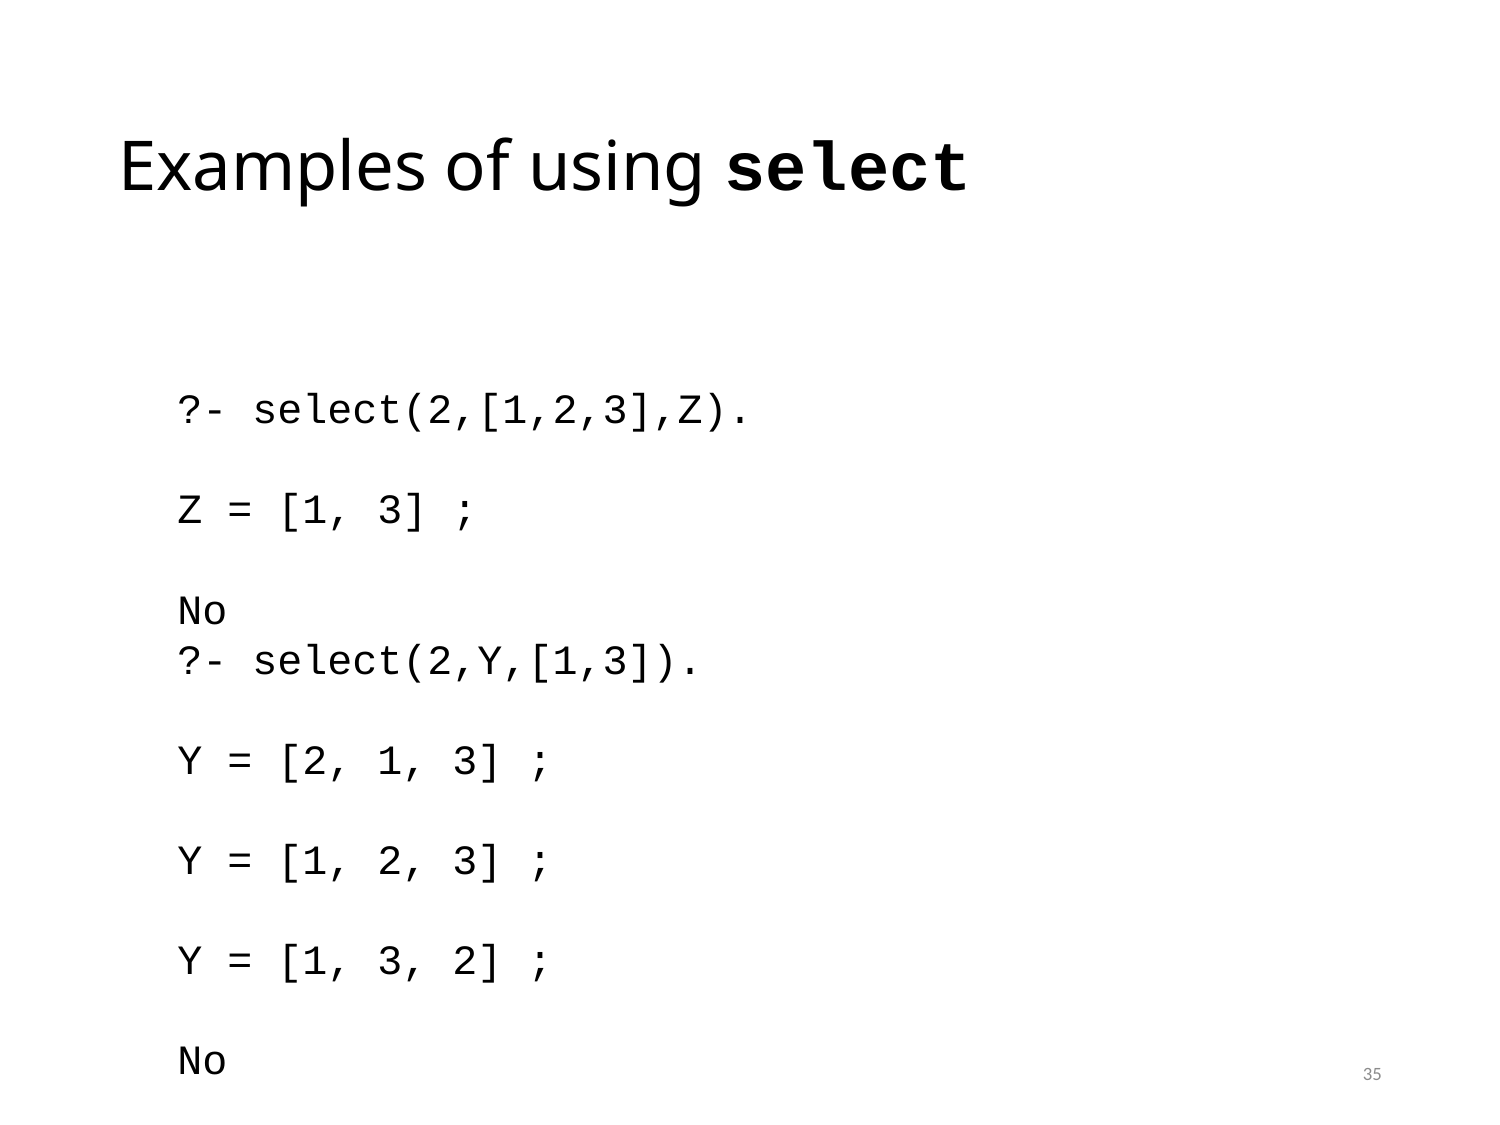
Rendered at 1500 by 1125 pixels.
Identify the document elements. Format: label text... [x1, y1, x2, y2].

slide_number 35 [1059, 1042, 1397, 1103]
text_box ?- select(2,[1,2,3],Z). Z = [1, 3] ; No ?- select(2,Y,[1,3]). Y = [2, 1, 3] ; Y = [1, 2, 3] ; Y = [1, 3, 2] ; No [162, 374, 1275, 1090]
title Examples of using select [103, 59, 1397, 278]
